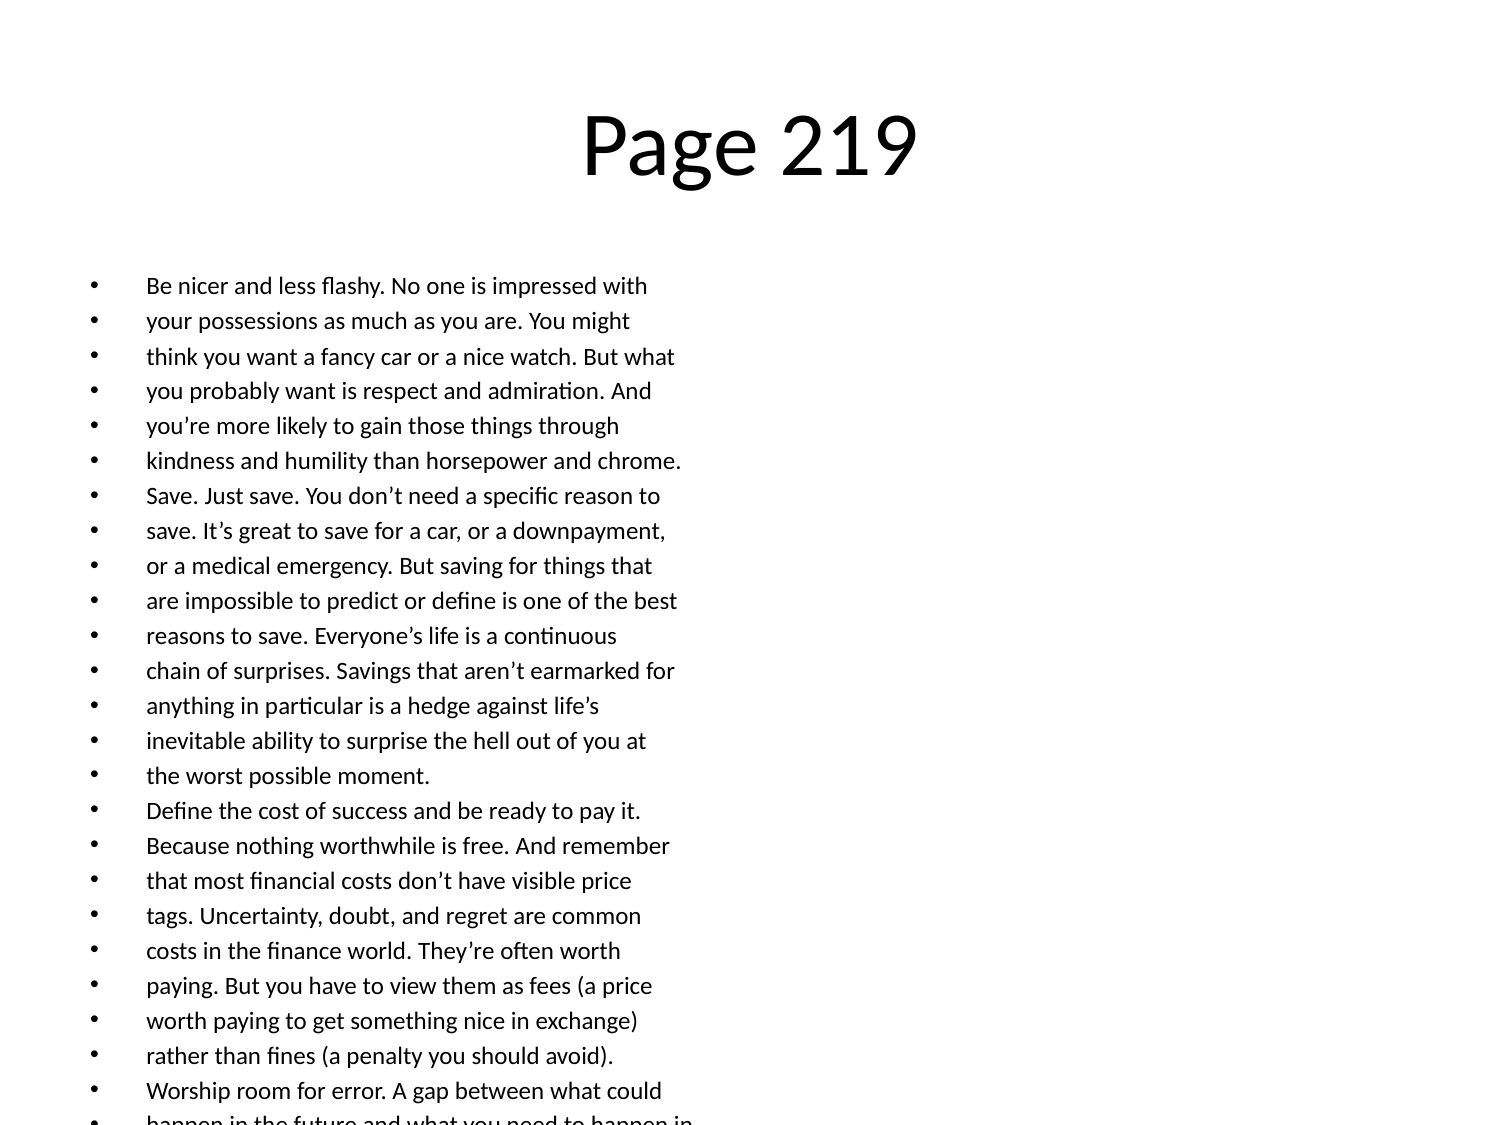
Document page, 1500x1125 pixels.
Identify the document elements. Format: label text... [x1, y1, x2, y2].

title Page 219 [75, 45, 1425, 233]
list Be nicer and less ﬂashy. No one is impressed with your possessions as much as you are. You might think you want a fancy car or a nice watch. But what you probably want is respect and admiration. And you’re more likely to gain those things through kindness and humility than horsepower and chrome. Save. Just save. You don’t need a speciﬁc reason to save. It’s great to save for a car, or a downpayment, or a medical emergency. But saving for things that are impossible to predict or deﬁne is one of the best reasons to save. Everyone’s life is a continuous chain of surprises. Savings that aren’t earmarked for anything in particular is a hedge against life’s inevitable ability to surprise the hell out of you at the worst possible moment. Deﬁne the cost of success and be ready to pay it. Because nothing worthwhile is free. And remember that most ﬁnancial costs don’t have visible price tags. Uncertainty, doubt, and regret are common costs in the ﬁnance world. They’re often worth paying. But you have to view them as fees (a price worth paying to get something nice in exchange) rather than ﬁnes (a penalty you should avoid). Worship room for error. A gap between what could happen in the future and what you need to happen in the future in order to do well is what gives you endurance, and endurance is what makes compounding magic over time. Room for error often looks like a conservative hedge, but if it keeps you in the game it can pay for itself many times over. Avoid the extreme ends of ﬁnancial decisions. Everyone’s goals and desires will change over time, [75, 262, 1425, 1005]
